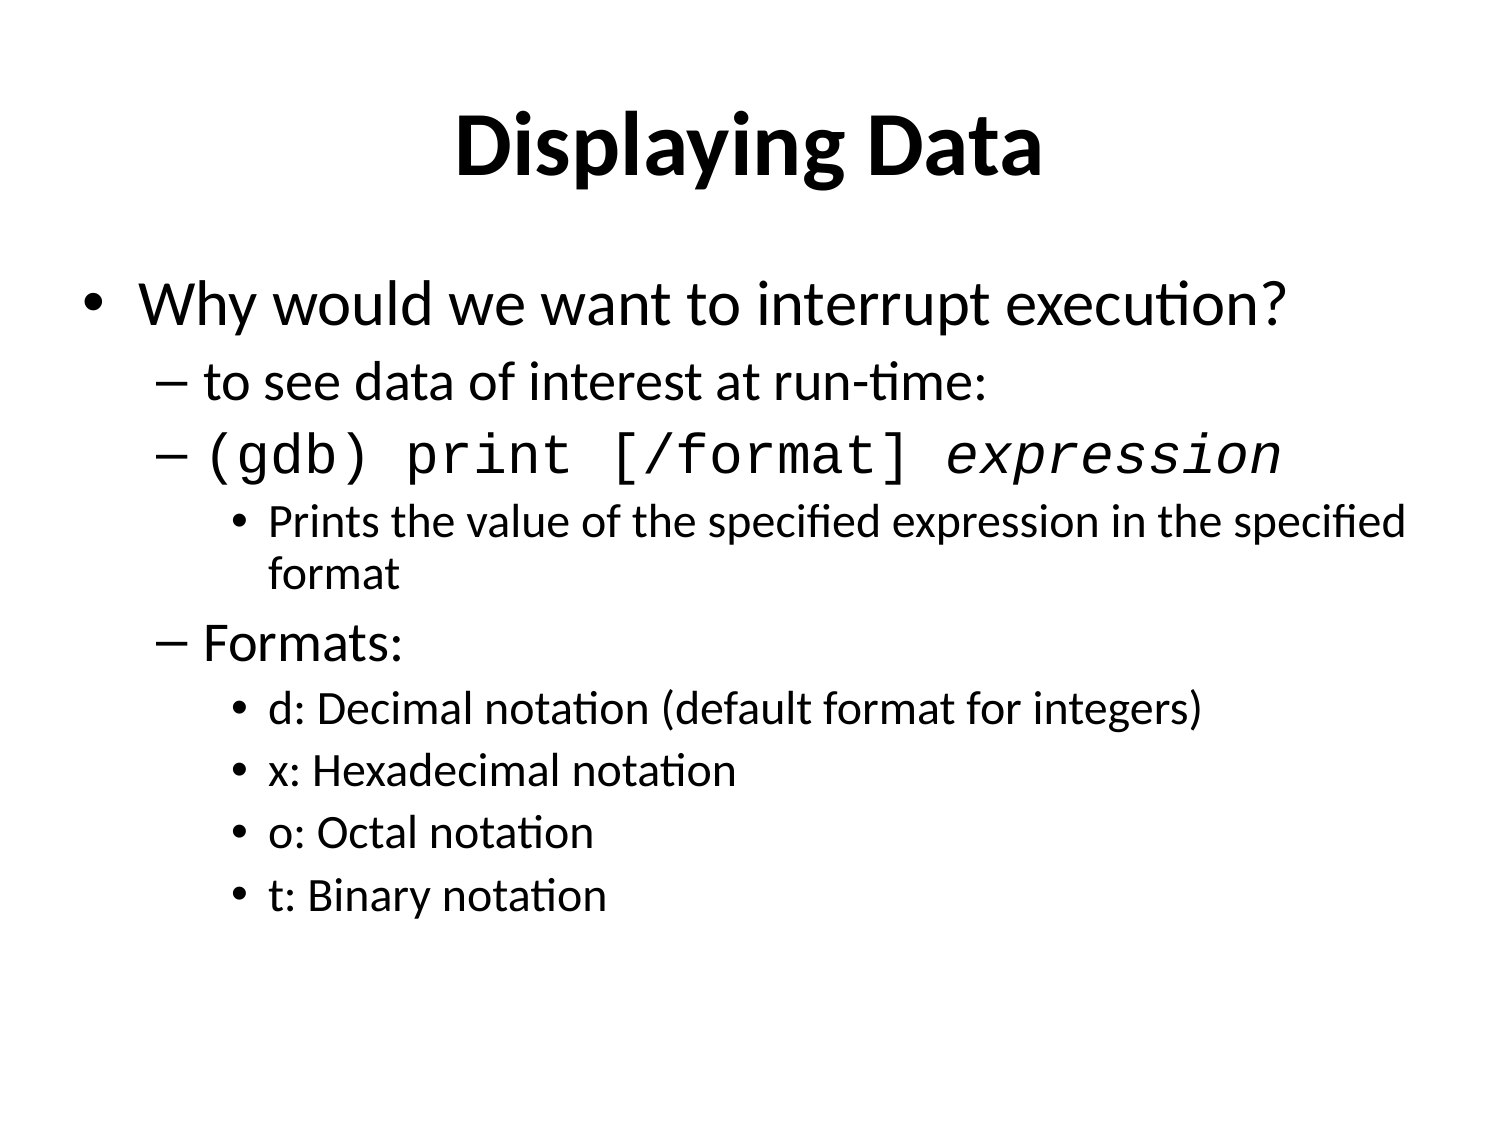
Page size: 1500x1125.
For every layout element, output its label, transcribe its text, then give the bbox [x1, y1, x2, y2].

list Why would we want to interrupt execution? to see data of interest at run-time: (gdb) print [/format] expression Prints the value of the specified expression in the specified format Formats: d: Decimal notation (default format for integers) x: Hexadecimal notation o: Octal notation t: Binary notation [74, 261, 1426, 1006]
title Displaying Data [74, 44, 1426, 234]
